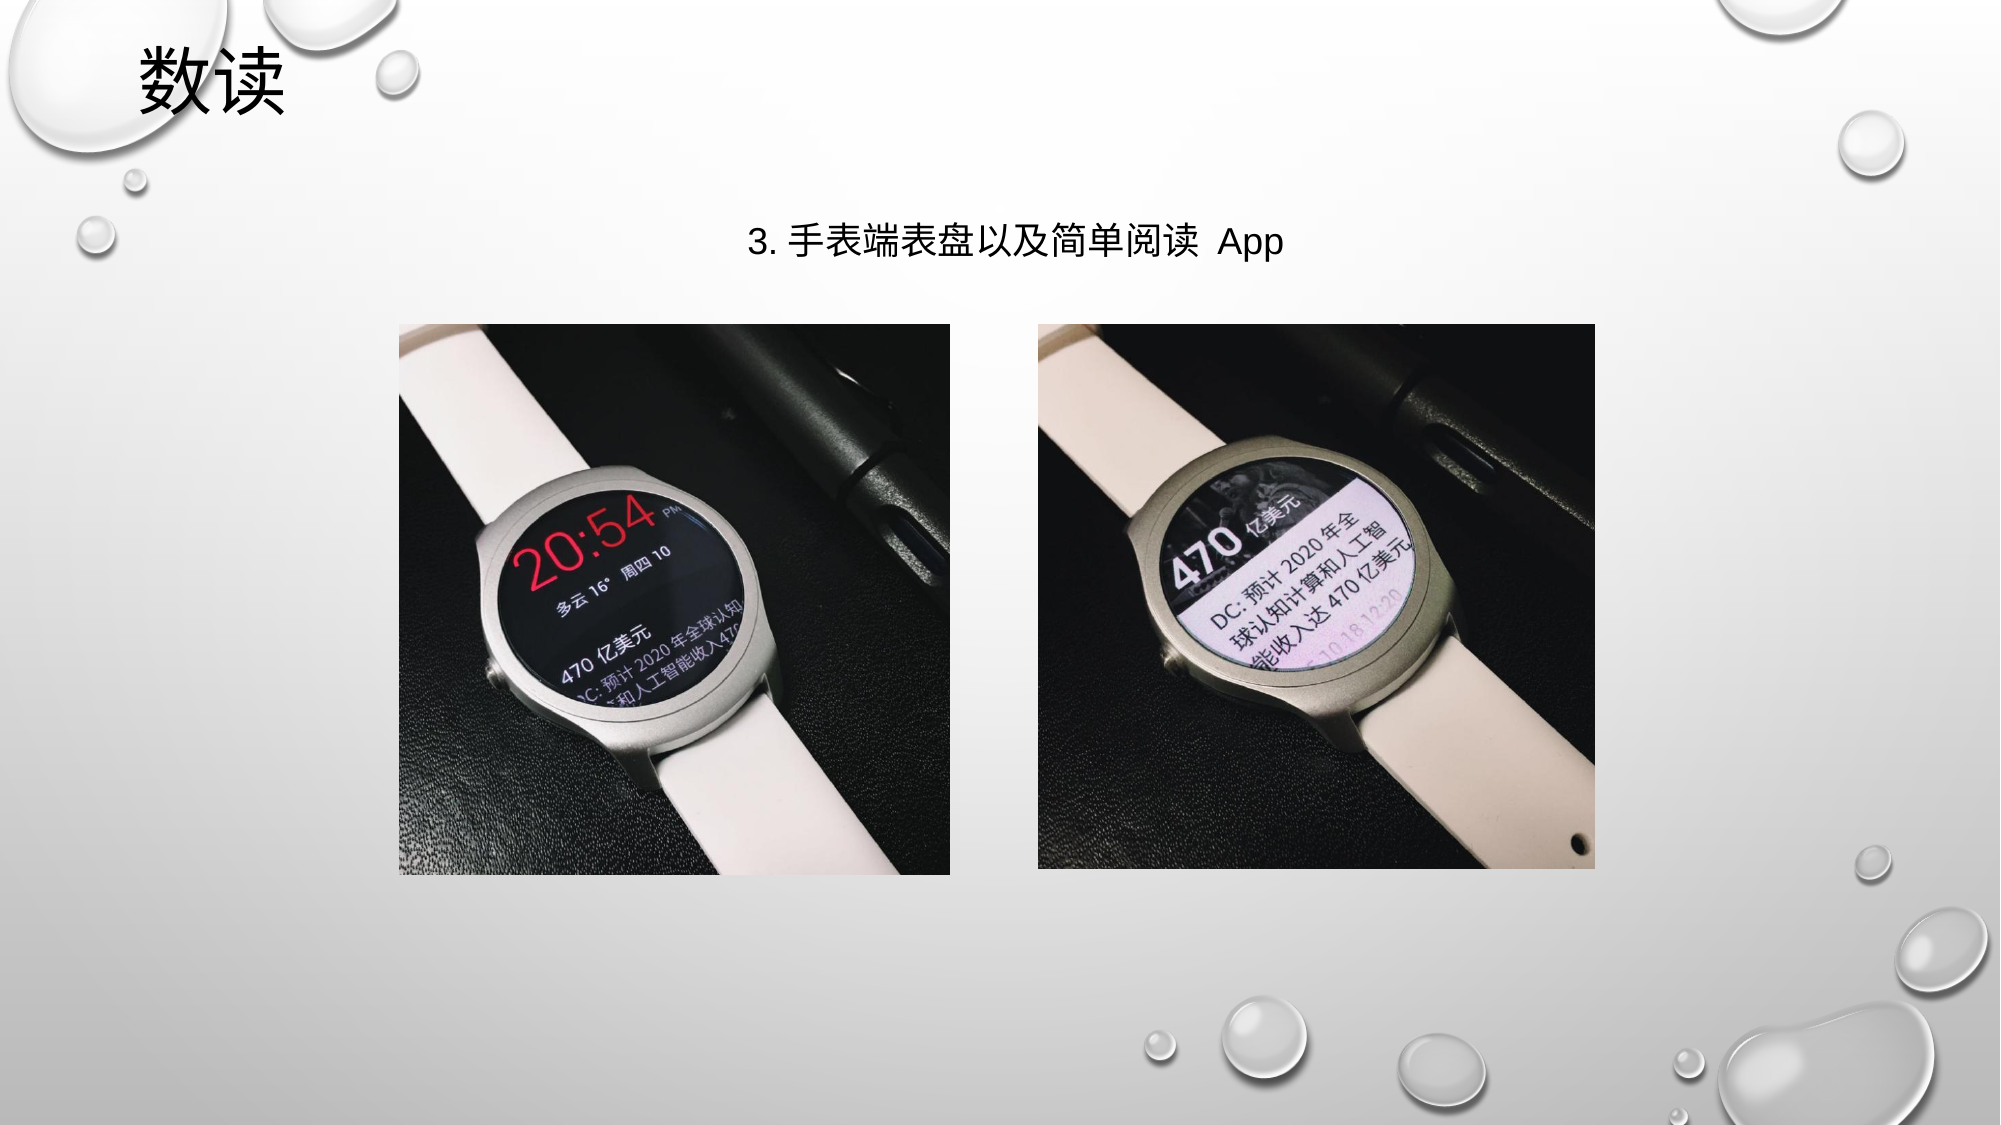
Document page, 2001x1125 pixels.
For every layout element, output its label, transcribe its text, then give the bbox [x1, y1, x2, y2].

picture [0, 0, 2000, 1125]
title 数读 [0, 19, 425, 150]
text_box 3.手表端表盘以及简单阅读 App [732, 210, 1300, 315]
